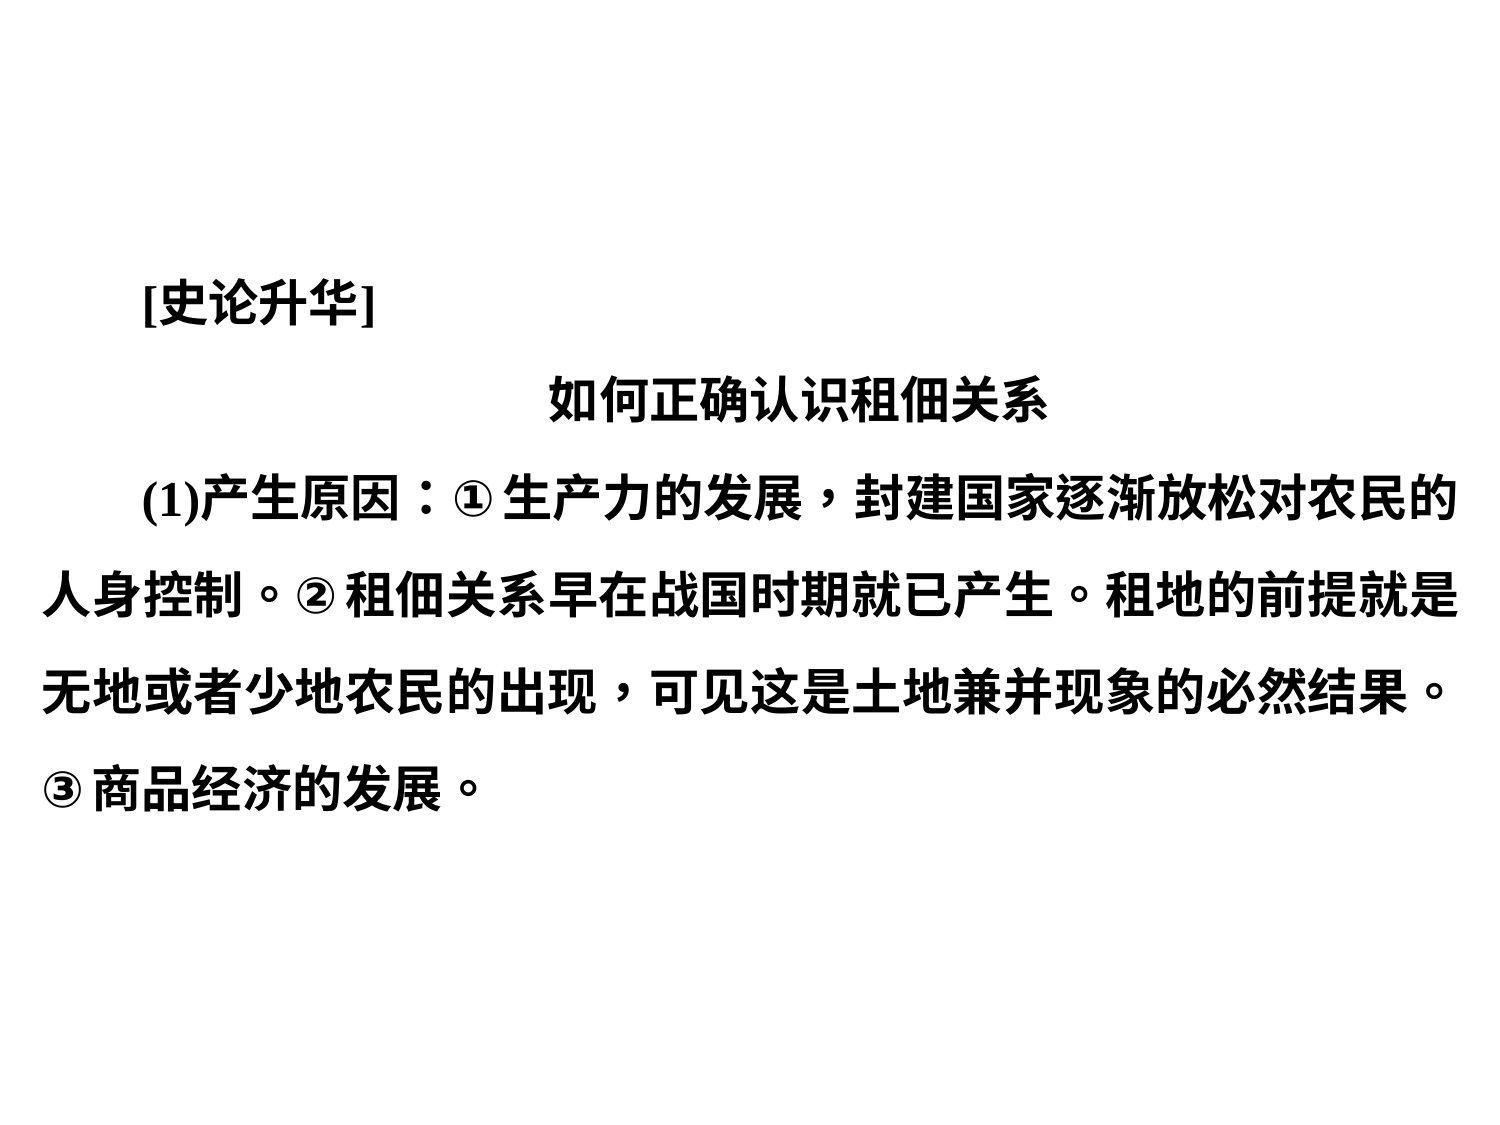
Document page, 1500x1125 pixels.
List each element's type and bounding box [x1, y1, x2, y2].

text_box [41, 270, 1459, 855]
